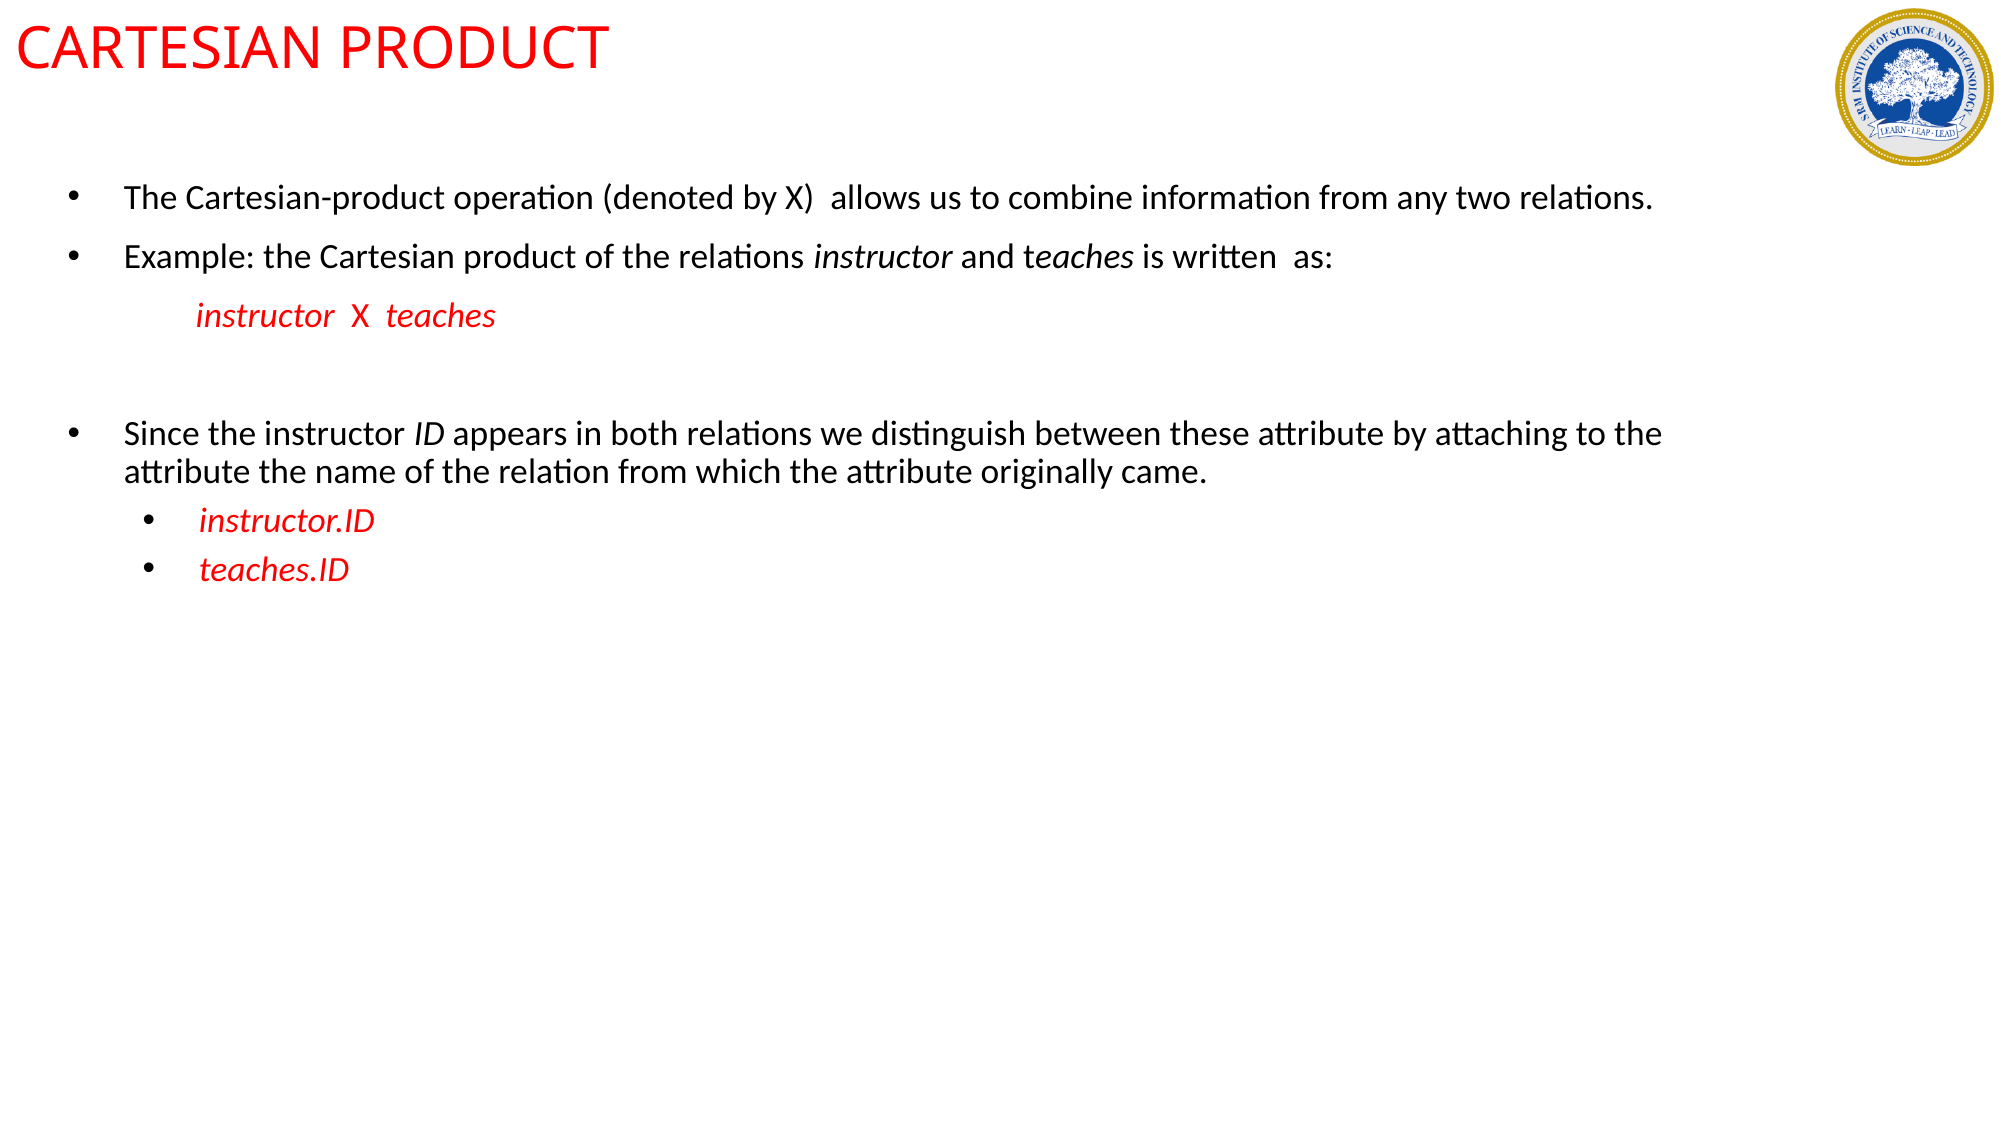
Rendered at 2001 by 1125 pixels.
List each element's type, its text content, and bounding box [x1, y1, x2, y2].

list The Cartesian-product operation (denoted by X) allows us to combine information from any two relations. Example: the Cartesian product of the relations instructor and teaches is written as: instructor X teaches Since the instructor ID appears in both relations we distinguish between these attribute by attaching to the attribute the name of the relation from which the attribute originally came. instructor.ID teaches.ID [33, 171, 1759, 871]
picture [1835, 8, 1994, 166]
text_box CARTESIAN PRODUCT [0, 2, 1806, 88]
